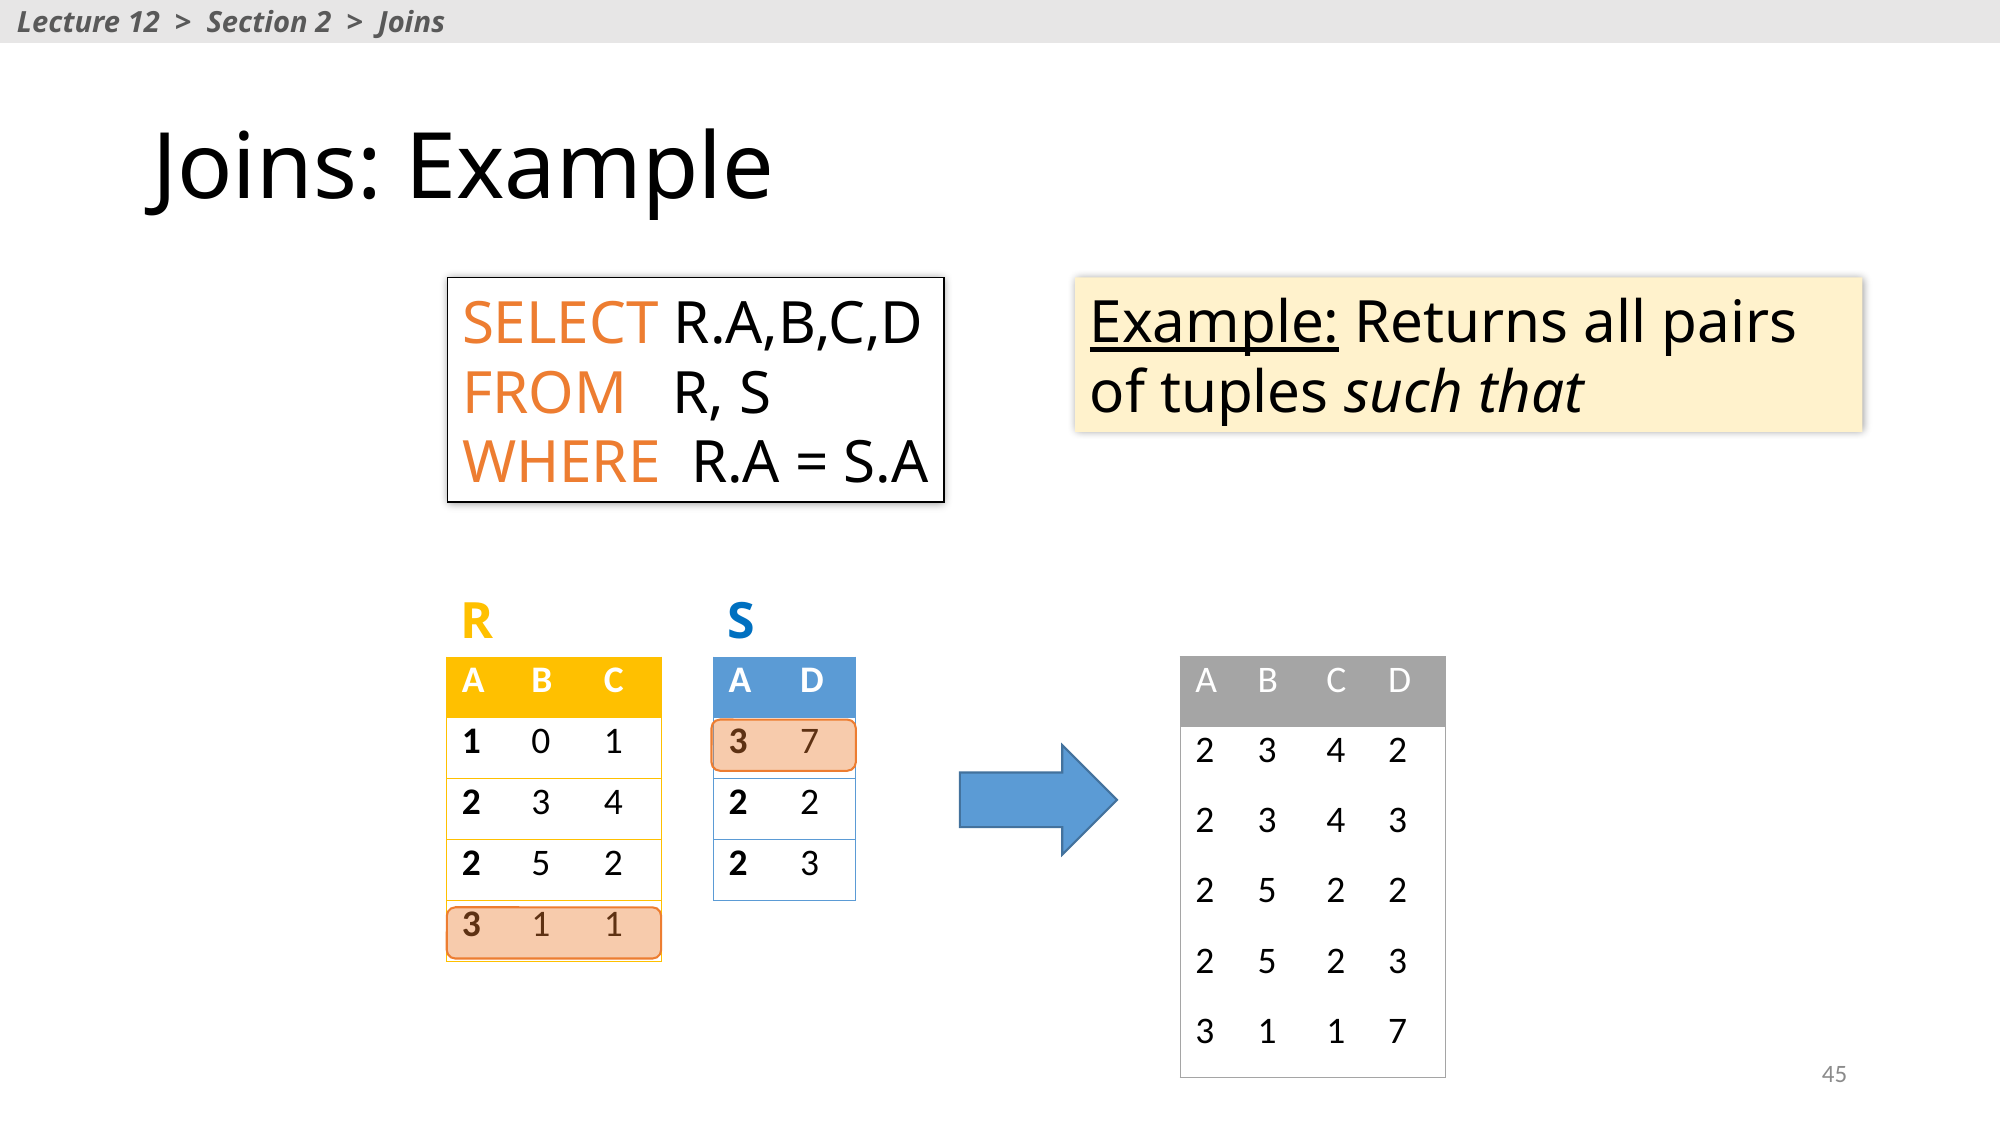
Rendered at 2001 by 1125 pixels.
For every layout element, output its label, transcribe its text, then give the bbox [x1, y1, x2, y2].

table_cell 3 [1373, 797, 1445, 867]
slide_number 45 [1412, 1042, 1863, 1103]
table_cell 3 [447, 901, 516, 910]
table_cell 3 [516, 779, 589, 839]
table_cell 2 [1373, 867, 1445, 937]
table_cell 2 [1181, 797, 1243, 867]
table_header C [1311, 658, 1373, 727]
table_cell 2 [1373, 727, 1445, 797]
table_cell 1 [1311, 1007, 1373, 1077]
table_cell 3 [1243, 727, 1311, 797]
table_cell 3 [785, 840, 855, 900]
text_box R [445, 581, 509, 656]
table_header D [785, 658, 855, 717]
text_box S [713, 581, 771, 656]
table_cell 1 [589, 718, 661, 778]
text_box [710, 718, 857, 772]
table_cell 2 [447, 779, 516, 839]
table_cell 7 [785, 769, 855, 778]
table_cell 2 [447, 840, 516, 900]
table_cell 2 [714, 840, 785, 900]
table_cell 3 [1181, 1007, 1243, 1077]
table_cell 3 [1373, 937, 1445, 1007]
table_cell 7 [1373, 1007, 1445, 1077]
table_cell 2 [1181, 727, 1243, 797]
title Joins: Example [137, 59, 1863, 278]
table_cell 2 [1311, 867, 1373, 937]
table_header A [714, 658, 785, 717]
table_cell 4 [1311, 727, 1373, 797]
table_cell 4 [589, 779, 661, 839]
table_cell 2 [785, 779, 855, 839]
text_box [958, 742, 1119, 858]
table_cell 3 [1243, 797, 1311, 867]
table_cell 1 [447, 718, 516, 778]
table_cell 2 [1181, 867, 1243, 937]
table_cell 5 [516, 840, 589, 900]
table_header B [516, 658, 589, 717]
table_cell 2 [1181, 937, 1243, 1007]
table_cell 0 [516, 718, 589, 778]
table_cell 1 [516, 901, 589, 906]
table_cell 3 [447, 956, 516, 961]
table_header A [447, 658, 516, 717]
text_box SELECT R.A,B,C,D FROM R, S WHERE R.A = S.A [447, 277, 944, 502]
table_cell 1 [589, 901, 661, 910]
table_cell 2 [1311, 937, 1373, 1007]
table_cell 5 [1243, 867, 1311, 937]
table_header C [589, 658, 661, 717]
table_cell 1 [1243, 1007, 1311, 1077]
table_header A [1181, 658, 1243, 727]
table_cell 2 [589, 840, 661, 900]
table_cell 4 [1311, 797, 1373, 867]
table_cell 3 [714, 771, 785, 778]
table_header B [1243, 658, 1311, 727]
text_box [0, 0, 2000, 47]
table_cell 1 [589, 956, 661, 961]
table_header D [1373, 658, 1445, 727]
table_cell 2 [714, 779, 785, 839]
table_cell 5 [1243, 937, 1311, 1007]
text_box [445, 906, 663, 960]
